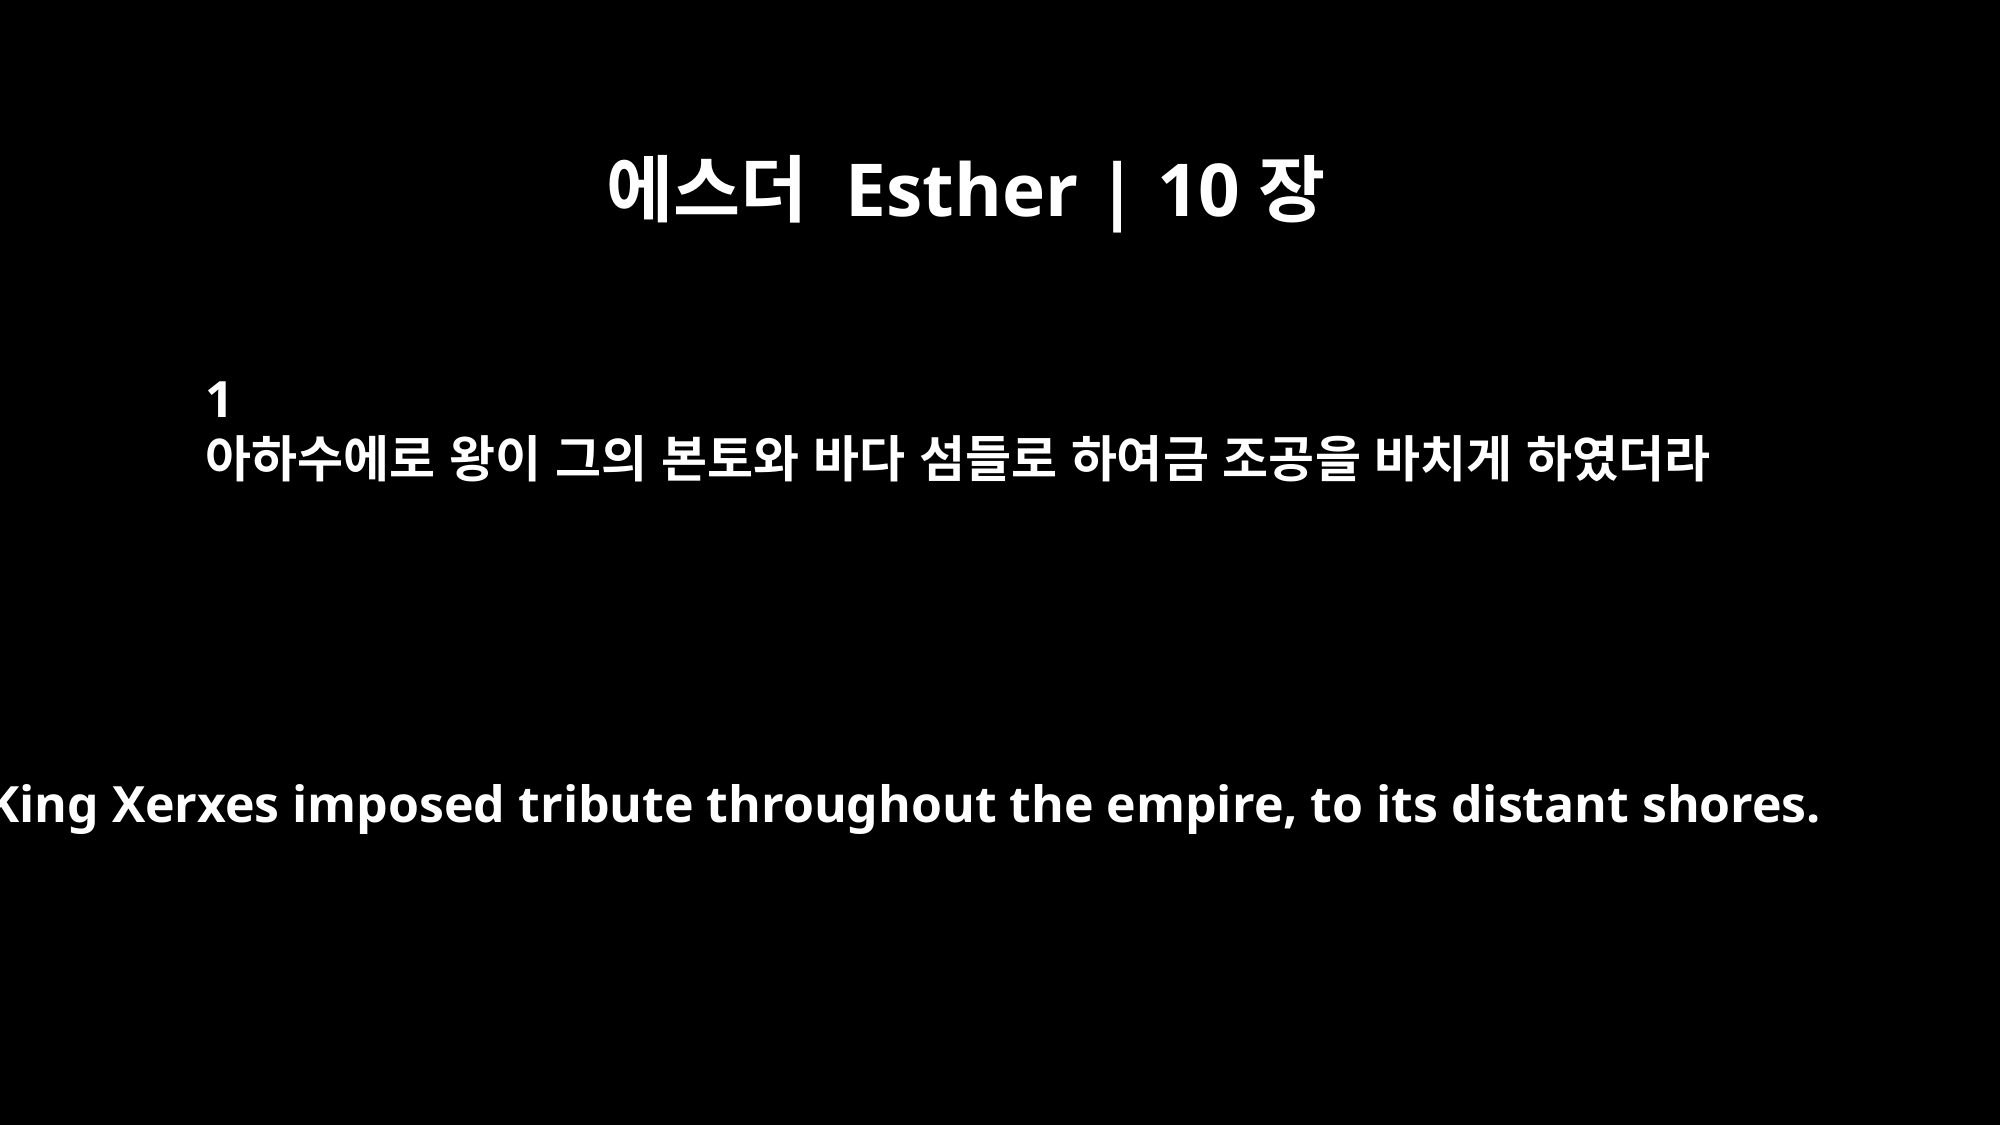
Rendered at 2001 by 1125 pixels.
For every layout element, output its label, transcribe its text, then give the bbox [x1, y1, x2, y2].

text_box King Xerxes imposed tribute throughout the empire, to its distant shores. [0, 764, 1837, 840]
text_box 에스더 Esther | 10장 [591, 136, 1341, 239]
text_box 1 아하수에로 왕이 그의 본토와 바다 섬들로 하여금 조공을 바치게 하였더라 [190, 359, 1727, 495]
